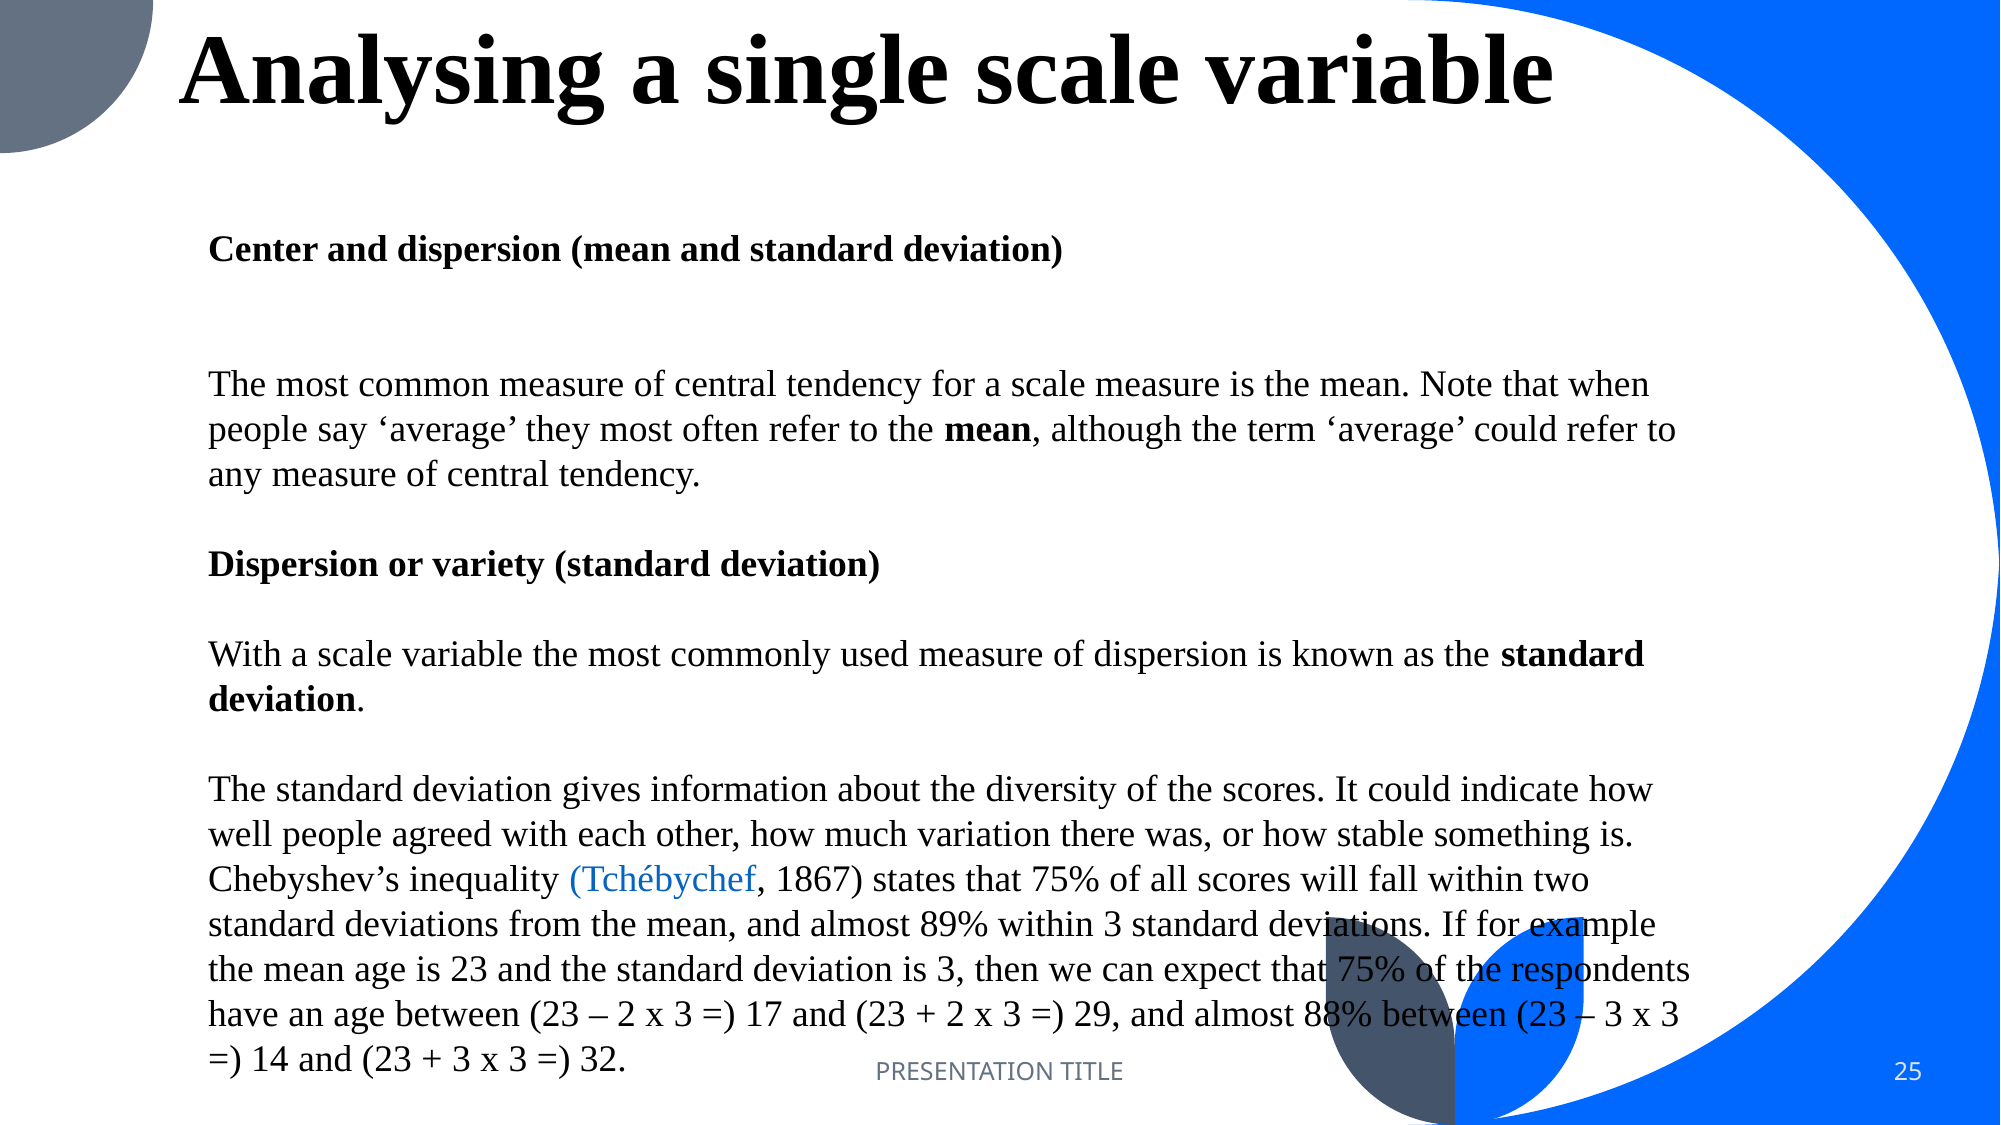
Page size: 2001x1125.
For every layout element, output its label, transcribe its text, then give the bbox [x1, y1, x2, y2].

list [127, 140, 1938, 708]
text_box Center and dispersion (mean and standard deviation) The most common measure of central tendency for a scale measure is the mean. Note that when people say ‘average’ they most often refer to the mean, although the term ‘average’ could refer to any measure of central tendency. Dispersion or variety (standard deviation) With a scale variable the most commonly used measure of dispersion is known as the standard deviation. The standard deviation gives information about the diversity of the scores. It could indicate how well people agreed with each other, how much variation there was, or how stable something is. Chebyshev’s inequality (Tchébychef, 1867) states that 75% of all scores will fall within two standard deviations from the mean, and almost 89% within 3 standard deviations. If for example the mean age is 23 and the standard deviation is 3, then we can expect that 75% of the respondents have an age between (23 – 2 x 3 =) 17 and (23 + 2 x 3 =) 29, and almost 88% between (23 – 3 x 3 =) 14 and (23 + 3 x 3 =) 32. [193, 216, 1726, 1125]
slide_number 25 [1726, 1042, 1938, 1103]
title Analysing a single scale variable [163, 0, 1768, 134]
